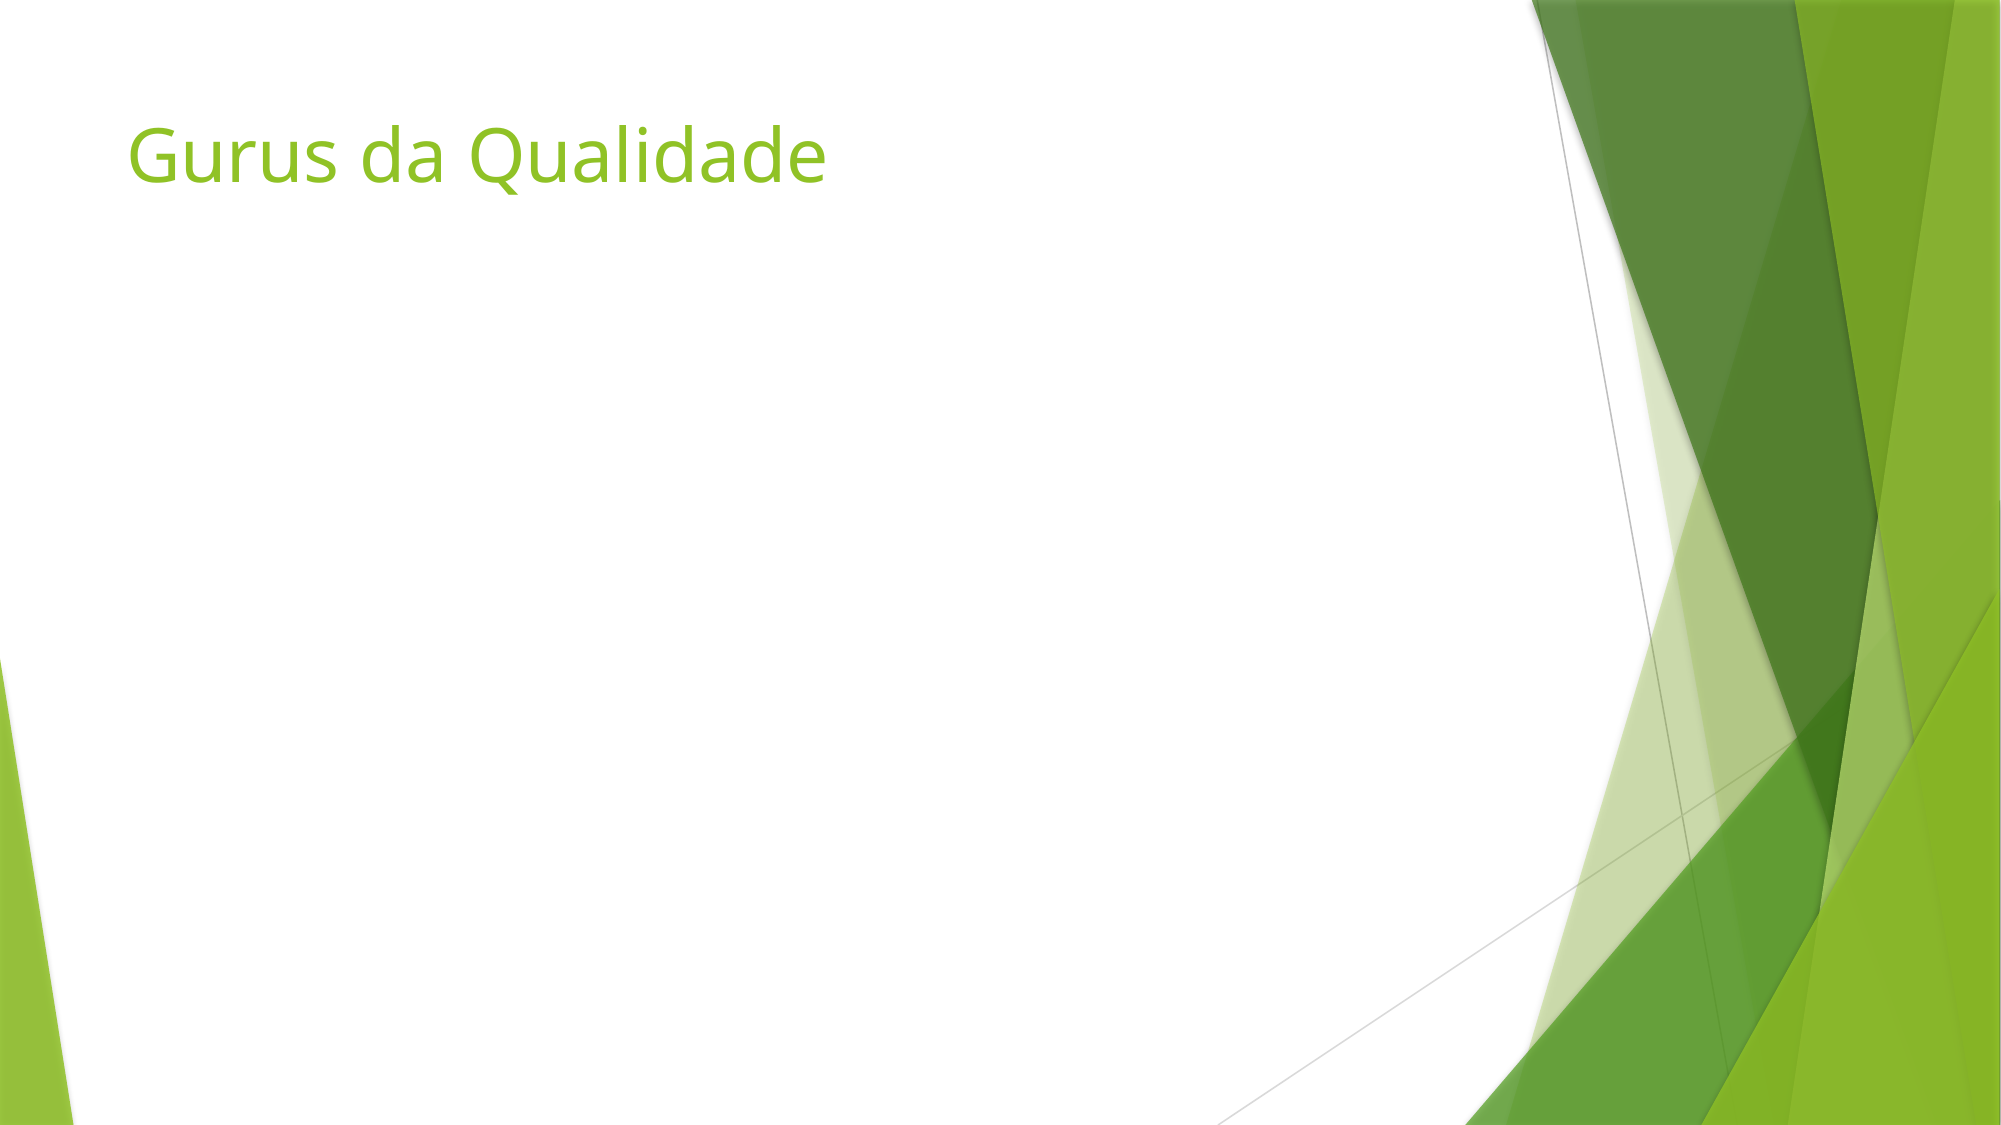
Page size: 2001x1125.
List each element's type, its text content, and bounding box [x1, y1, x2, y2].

title Gurus da Qualidade [111, 99, 1522, 317]
